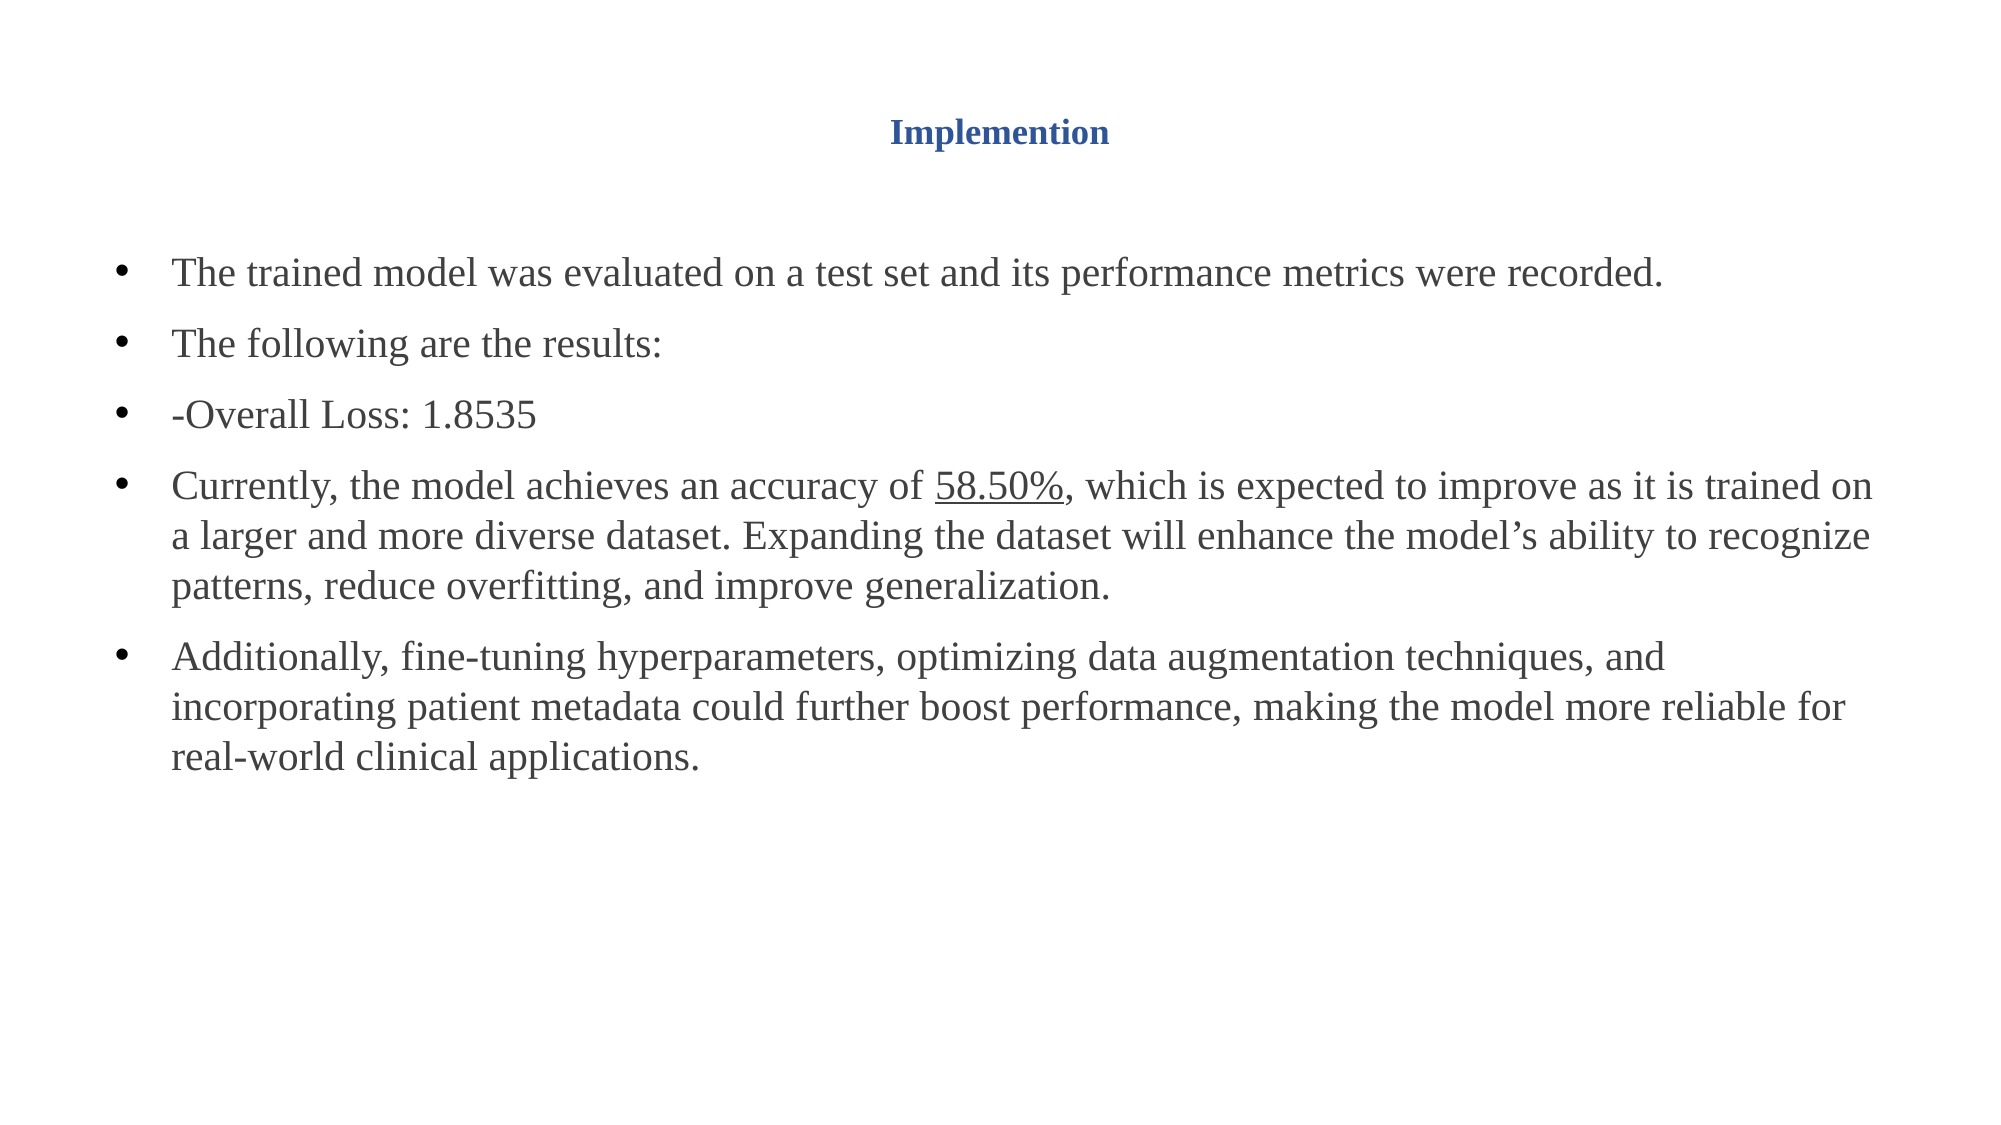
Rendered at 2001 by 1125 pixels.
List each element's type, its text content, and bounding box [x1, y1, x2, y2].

list The trained model was evaluated on a test set and its performance metrics were recorded. The following are the results: -Overall Loss: 1.8535 Currently, the model achieves an accuracy of 58.50%, which is expected to improve as it is trained on a larger and more diverse dataset. Expanding the dataset will enhance the model’s ability to recognize patterns, reduce overfitting, and improve generalization. Additionally, fine-tuning hyperparameters, optimizing data augmentation techniques, and incorporating patient metadata could further boost performance, making the model more reliable for real-world clinical applications. [99, 237, 1900, 980]
title Implemention [99, 99, 1900, 205]
